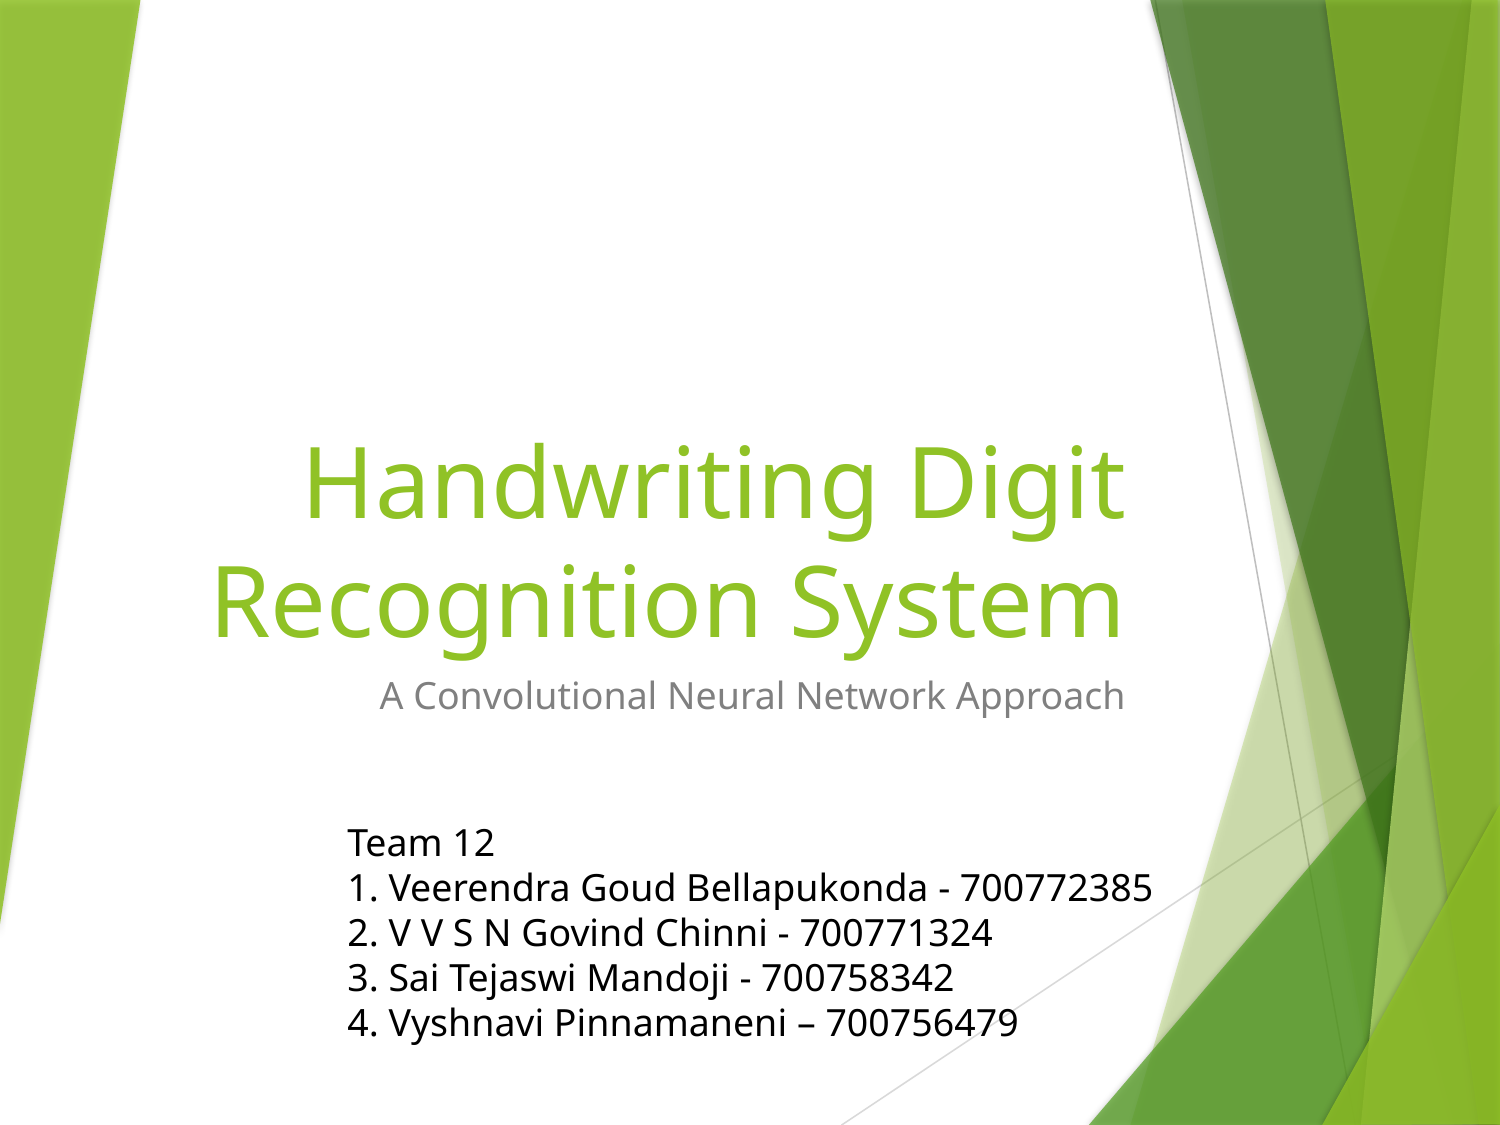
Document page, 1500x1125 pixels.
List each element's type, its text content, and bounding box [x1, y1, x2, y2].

text_box Team 12 1. Veerendra Goud Bellapukonda - 700772385 2. V V S N Govind Chinni - 700771324 3. Sai Tejaswi Mandoji - 700758342 4. Vyshnavi Pinnamaneni – 700756479 [332, 812, 1190, 1052]
title Handwriting Digit Recognition System [185, 394, 1142, 664]
subtitle A Convolutional Neural Network Approach [185, 664, 1142, 845]
